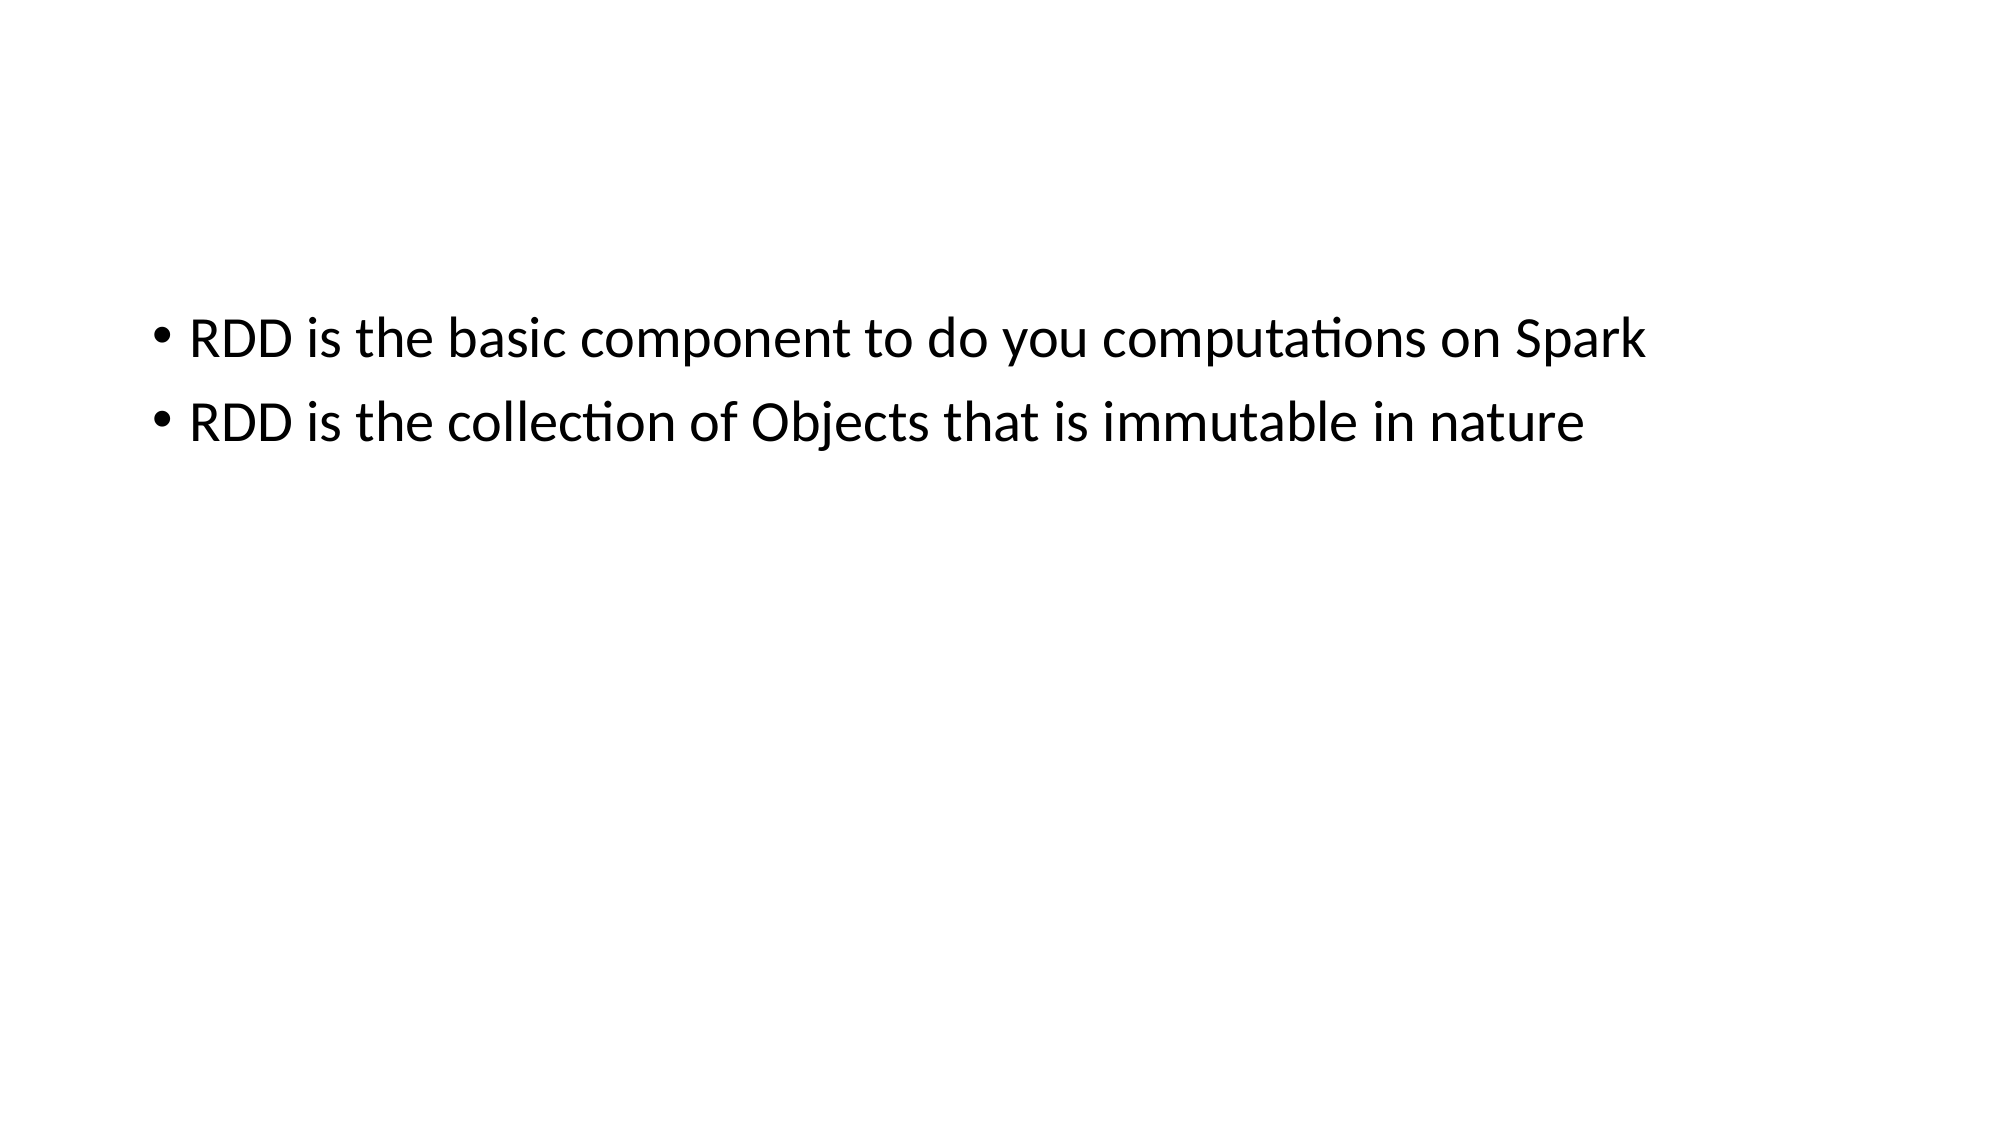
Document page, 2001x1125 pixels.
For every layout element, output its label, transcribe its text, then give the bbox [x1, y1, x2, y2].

list RDD is the basic component to do you computations on Spark RDD is the collection of Objects that is immutable in nature [137, 299, 1863, 1014]
